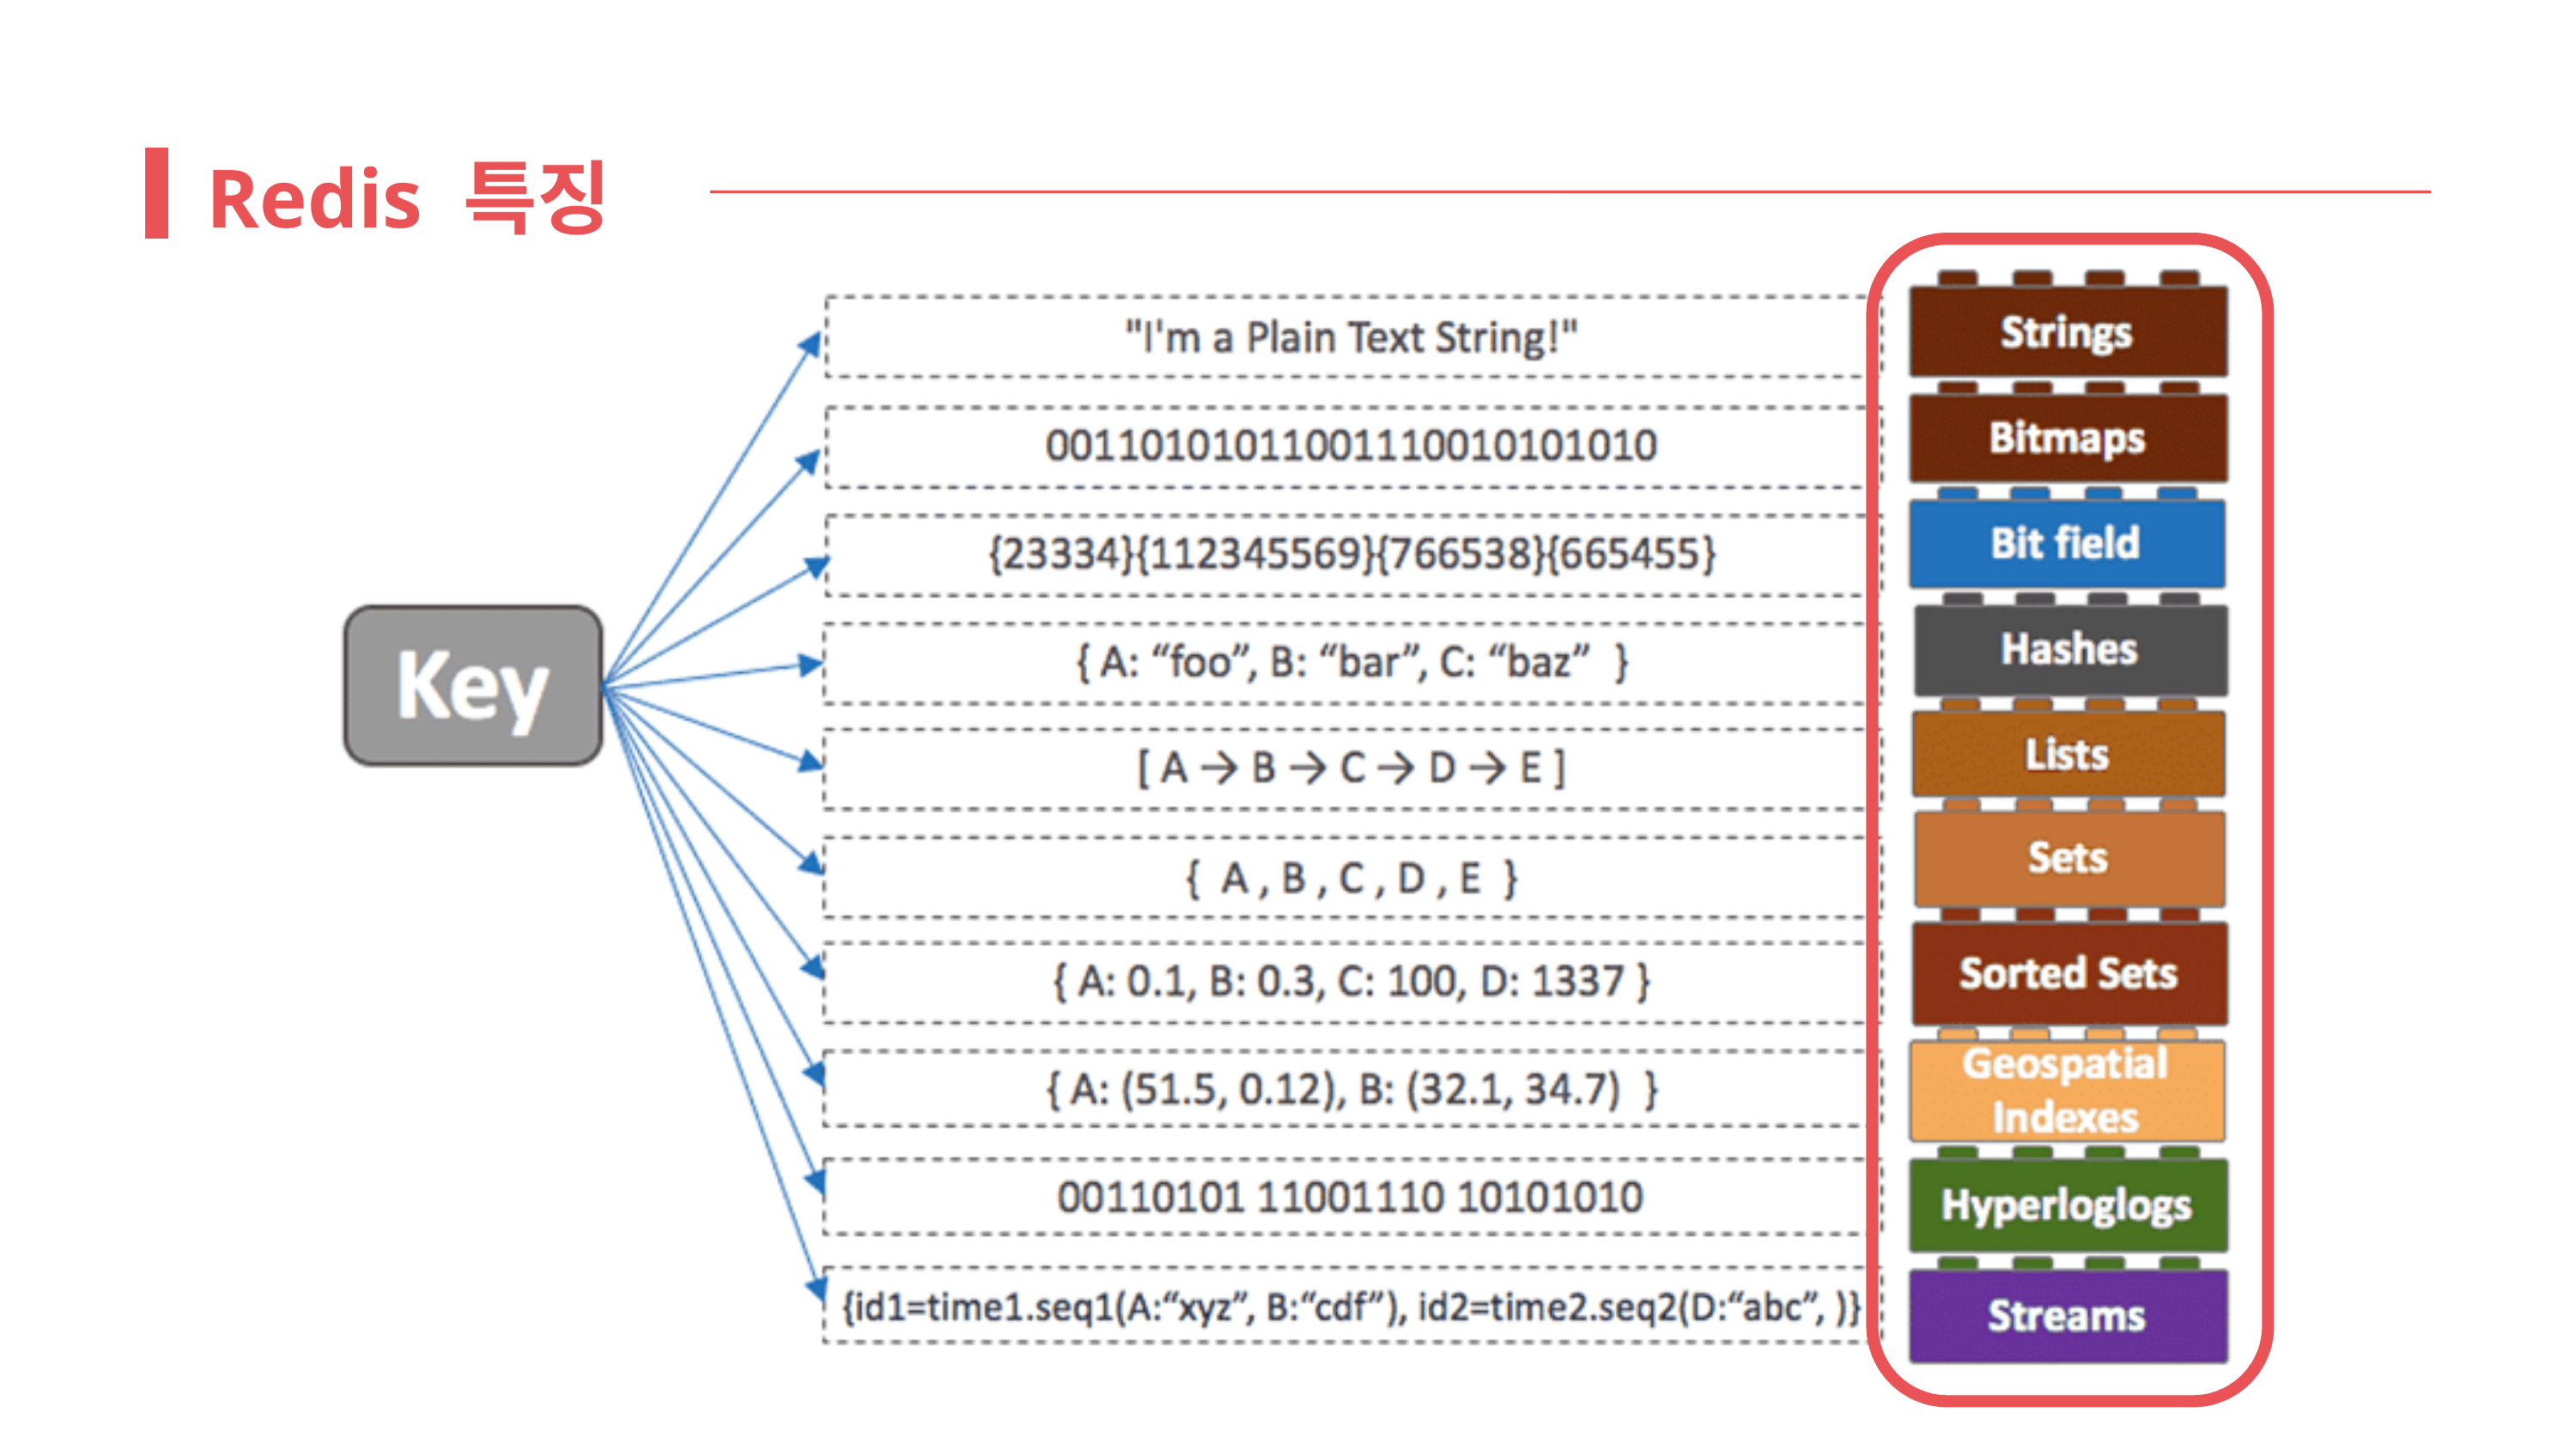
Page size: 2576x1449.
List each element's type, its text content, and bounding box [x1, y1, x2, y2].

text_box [1872, 238, 2269, 1402]
text_box Redis 특징 [206, 139, 885, 245]
text_box [332, 265, 1868, 1375]
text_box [144, 147, 168, 239]
